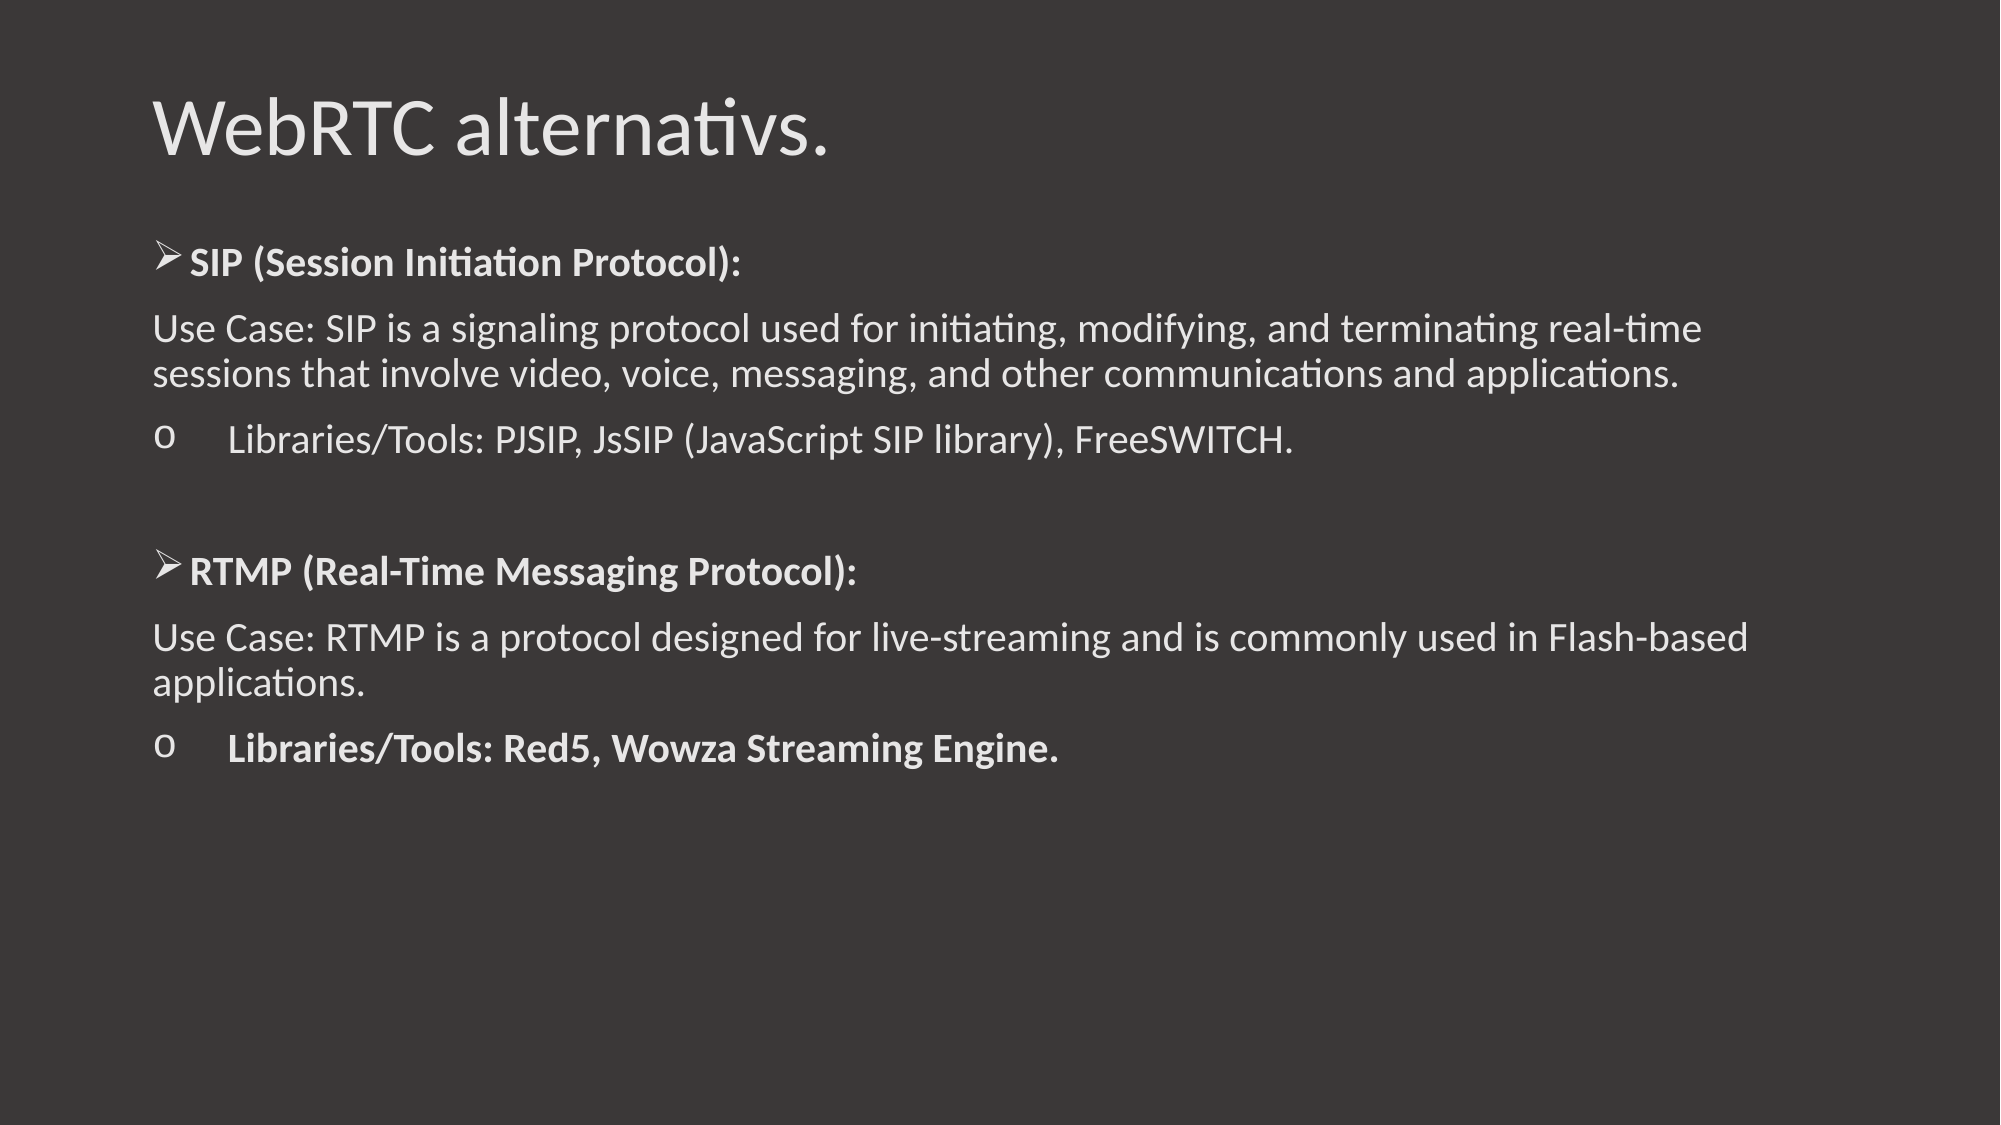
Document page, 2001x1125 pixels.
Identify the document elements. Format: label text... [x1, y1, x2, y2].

list SIP (Session Initiation Protocol): Use Case: SIP is a signaling protocol used for initiating, modifying, and terminating real-time sessions that involve video, voice, messaging, and other communications and applications. Libraries/Tools: PJSIP, JsSIP (JavaScript SIP library), FreeSWITCH. RTMP (Real-Time Messaging Protocol): Use Case: RTMP is a protocol designed for live-streaming and is commonly used in Flash-based applications. Libraries/Tools: Red5, Wowza Streaming Engine. [137, 233, 1863, 958]
title WebRTC alternativs. [137, 59, 1863, 197]
